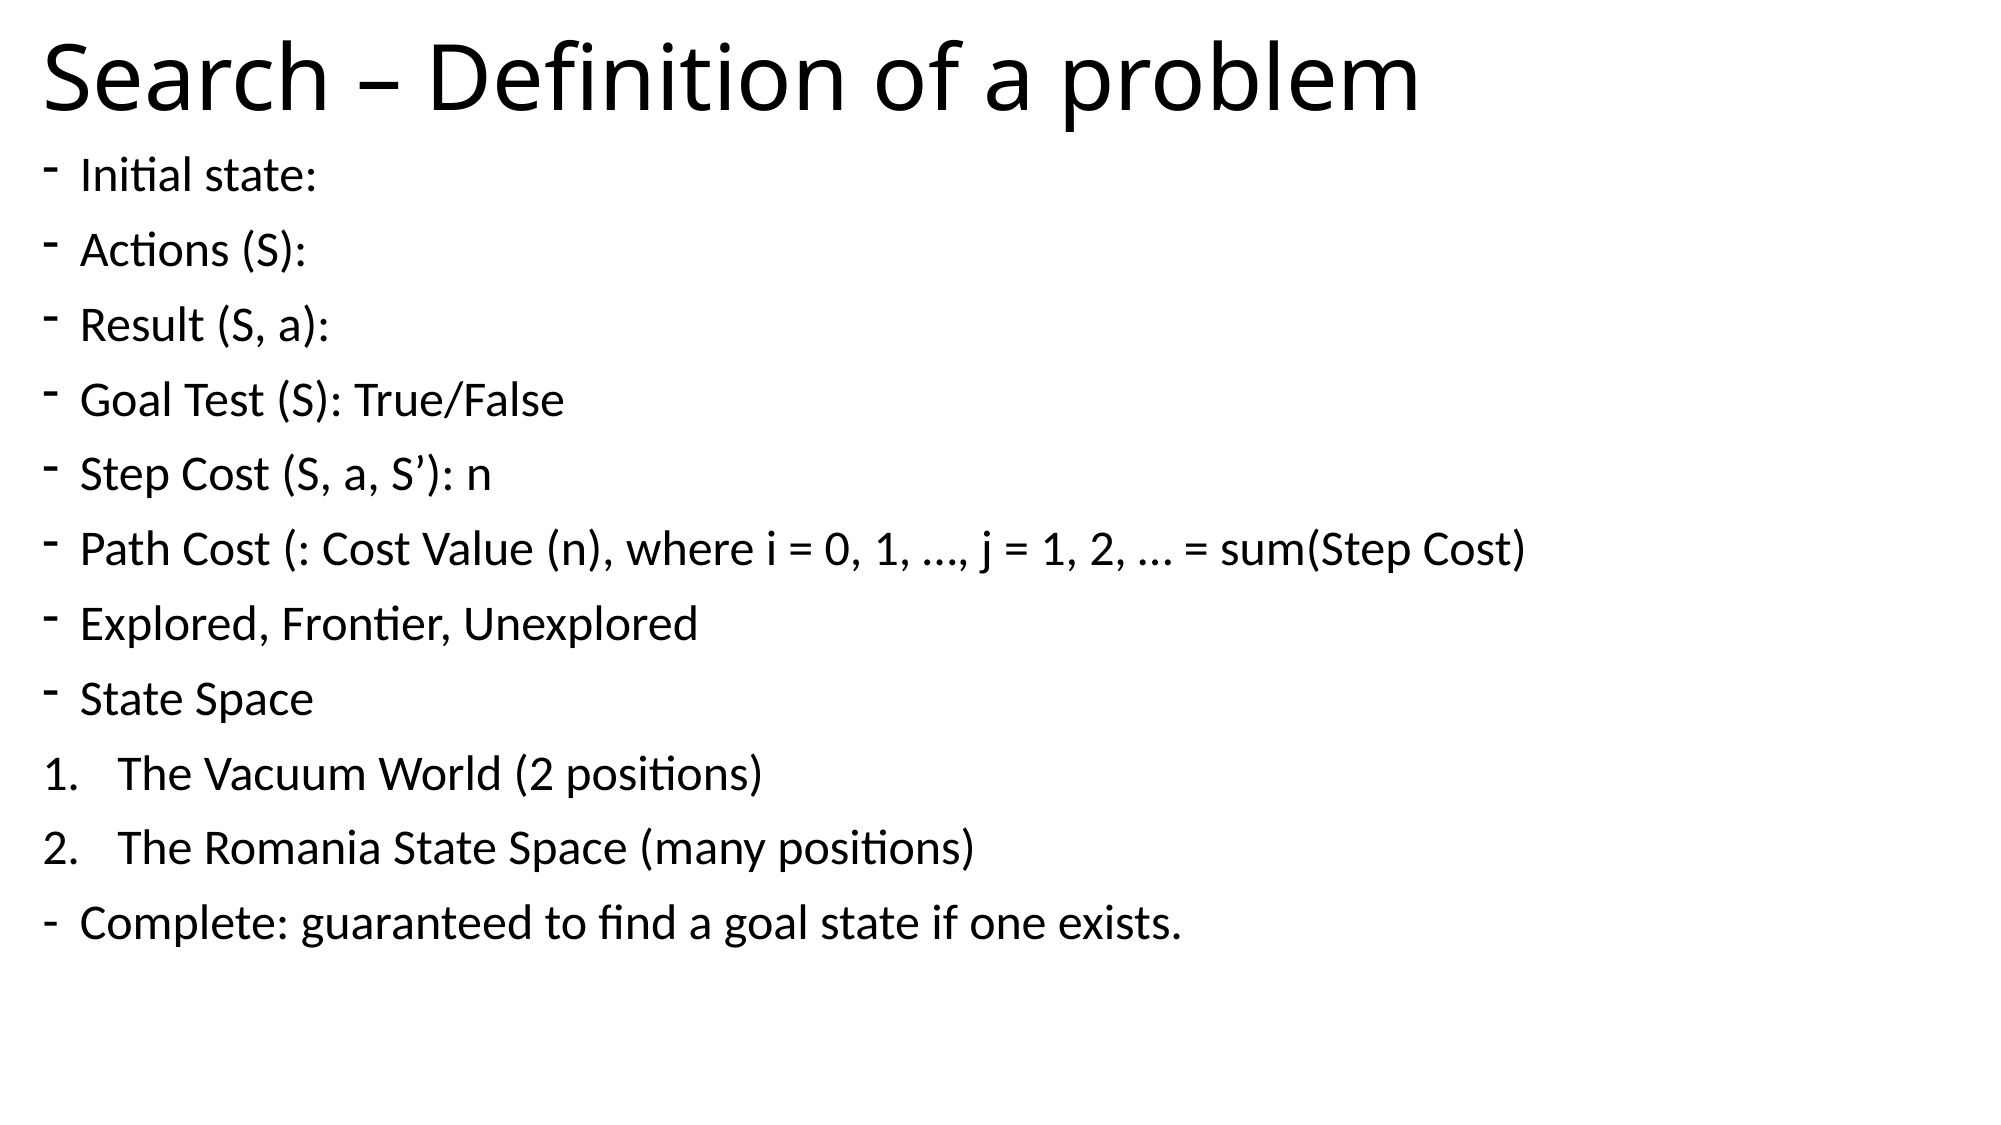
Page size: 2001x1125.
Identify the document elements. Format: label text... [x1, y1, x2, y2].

title Search – Definition of a problem [27, 21, 1964, 141]
